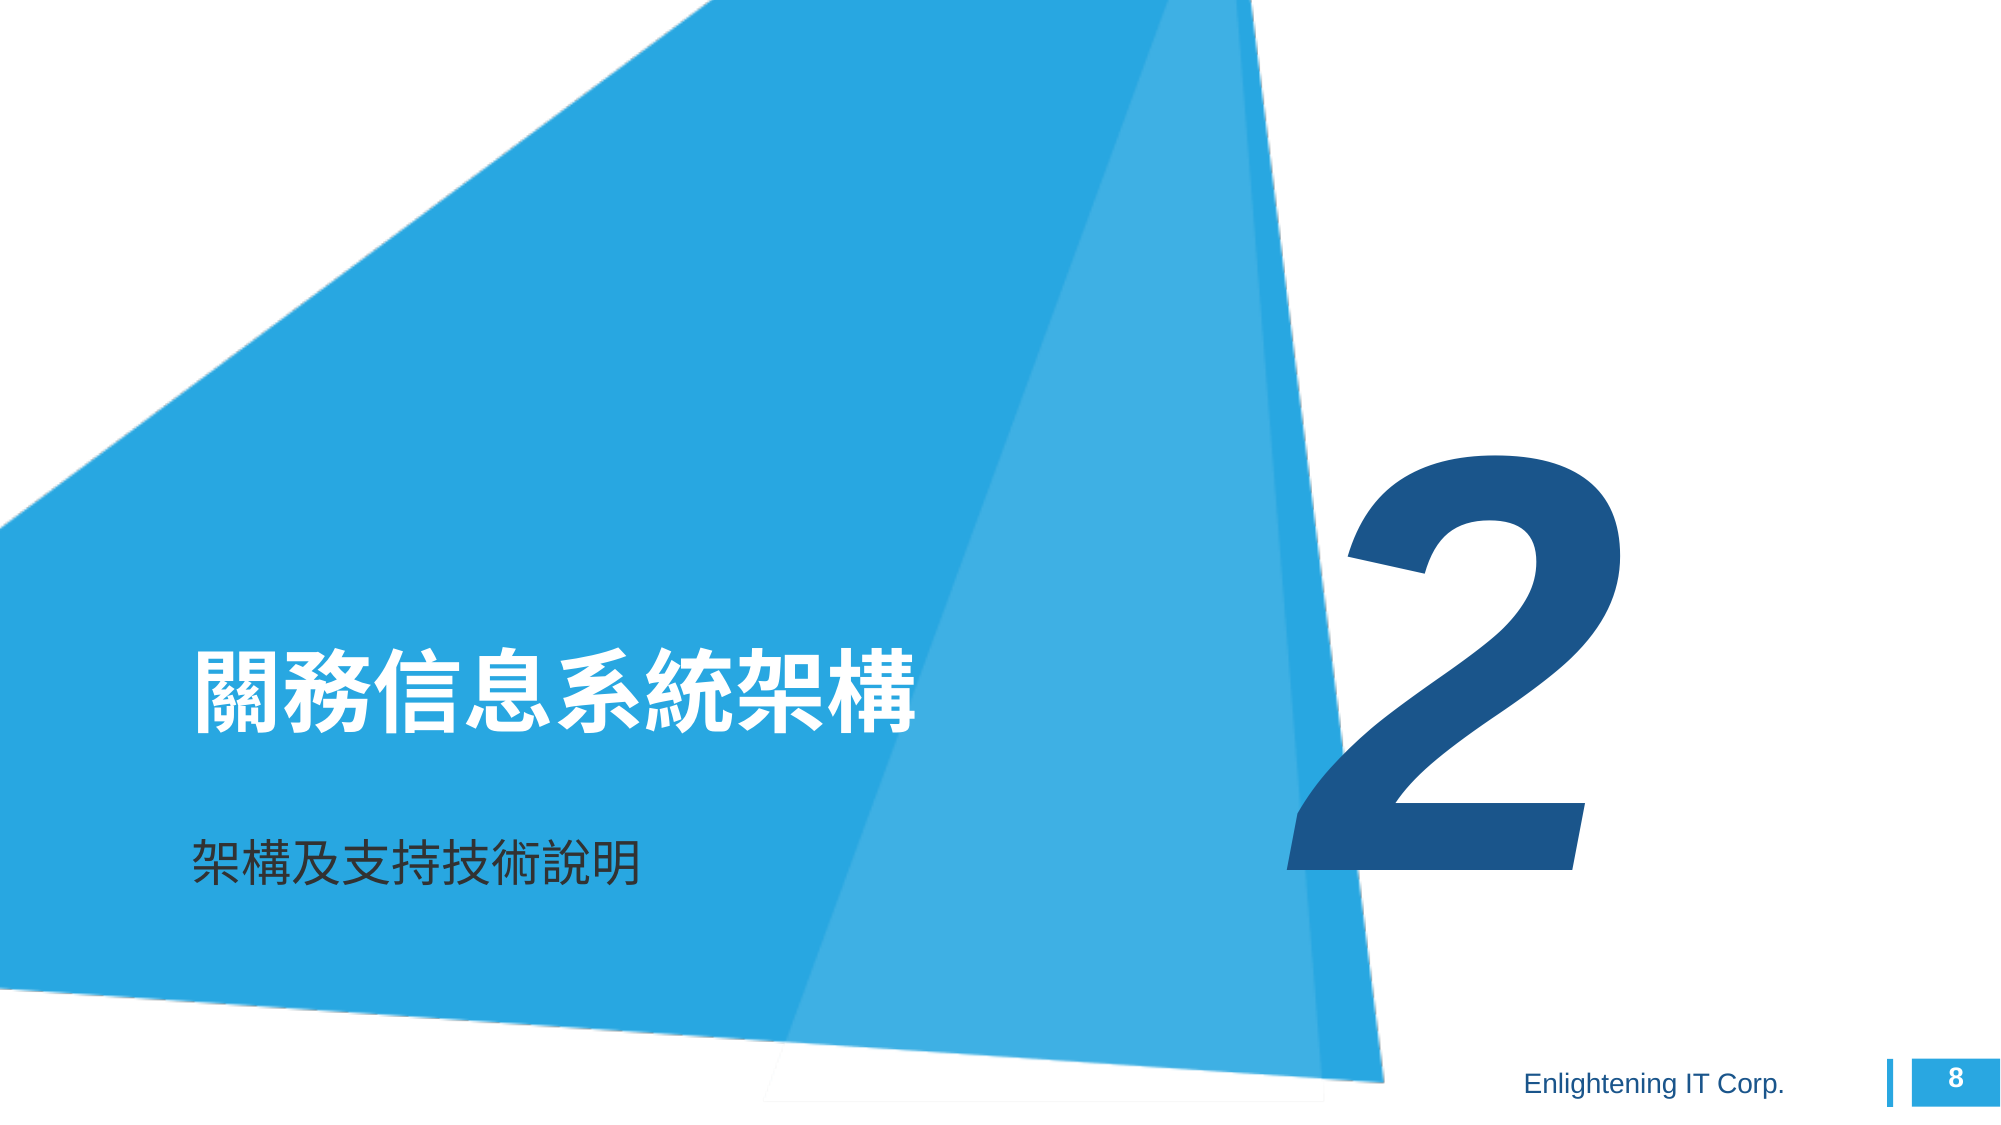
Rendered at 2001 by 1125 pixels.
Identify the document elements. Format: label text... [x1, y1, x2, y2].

list 關務信息系統架構 [176, 628, 1276, 763]
picture [0, 0, 1997, 1125]
list 架構及支持技術說明 [176, 825, 1276, 905]
